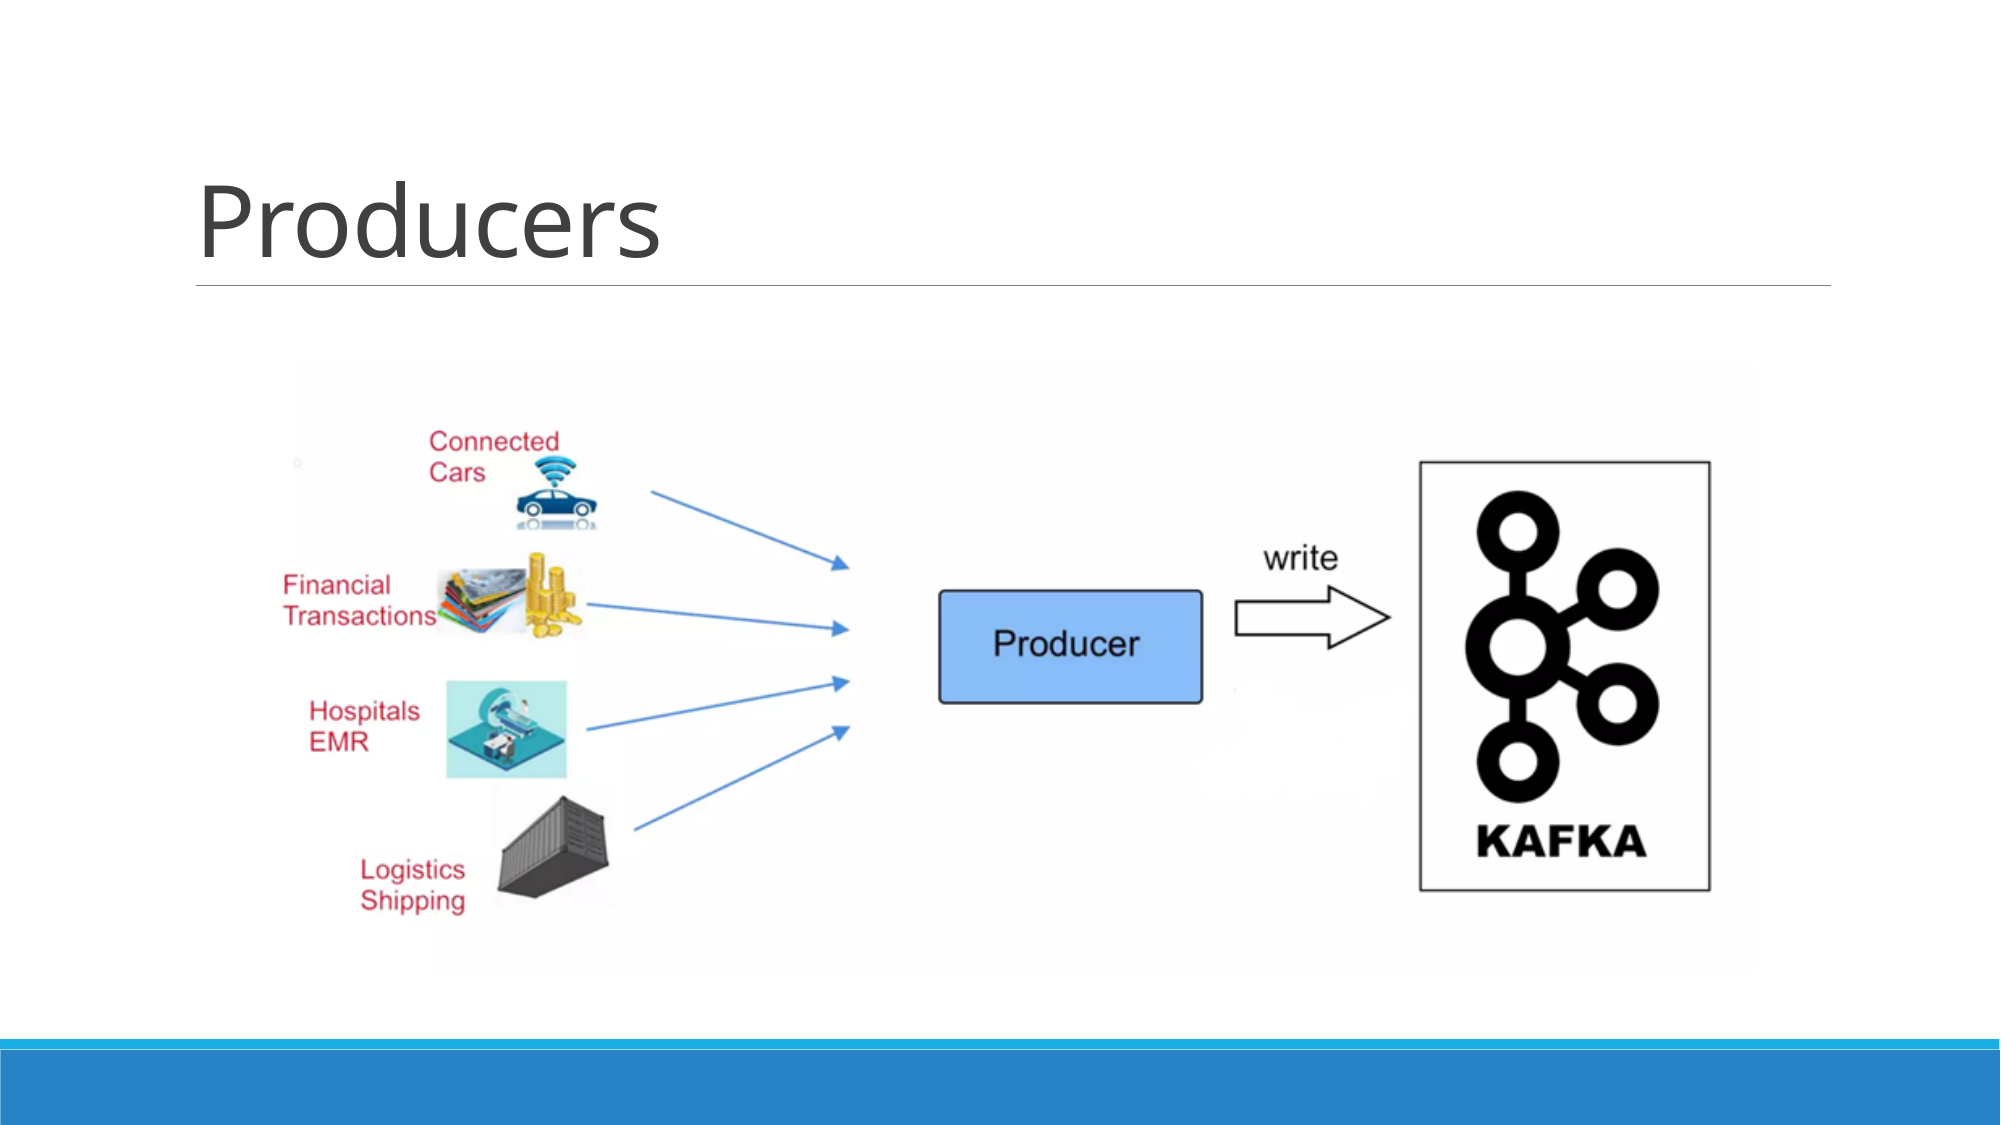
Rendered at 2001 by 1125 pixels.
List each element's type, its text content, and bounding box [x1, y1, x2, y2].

title Producers [180, 47, 1830, 285]
picture [216, 363, 1784, 975]
